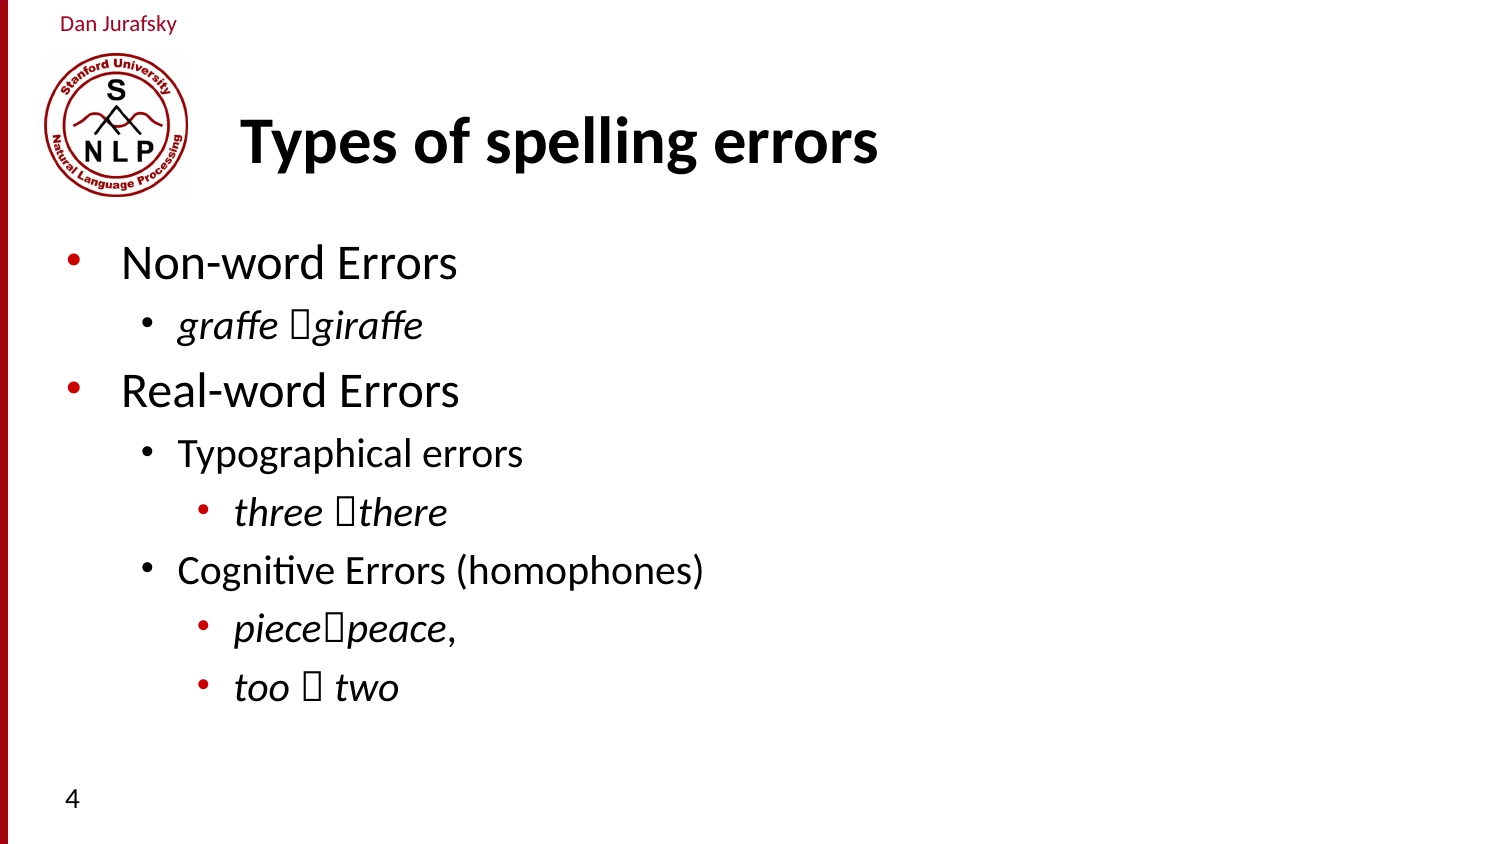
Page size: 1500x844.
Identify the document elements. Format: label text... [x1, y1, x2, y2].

list Non-word Errors graffe giraffe Real-word Errors Typographical errors three there Cognitive Errors (homophones) piecepeace, too  two [50, 221, 1450, 769]
title Types of spelling errors [225, 62, 1450, 185]
slide_number 4 [49, 771, 376, 829]
picture [44, 53, 188, 197]
